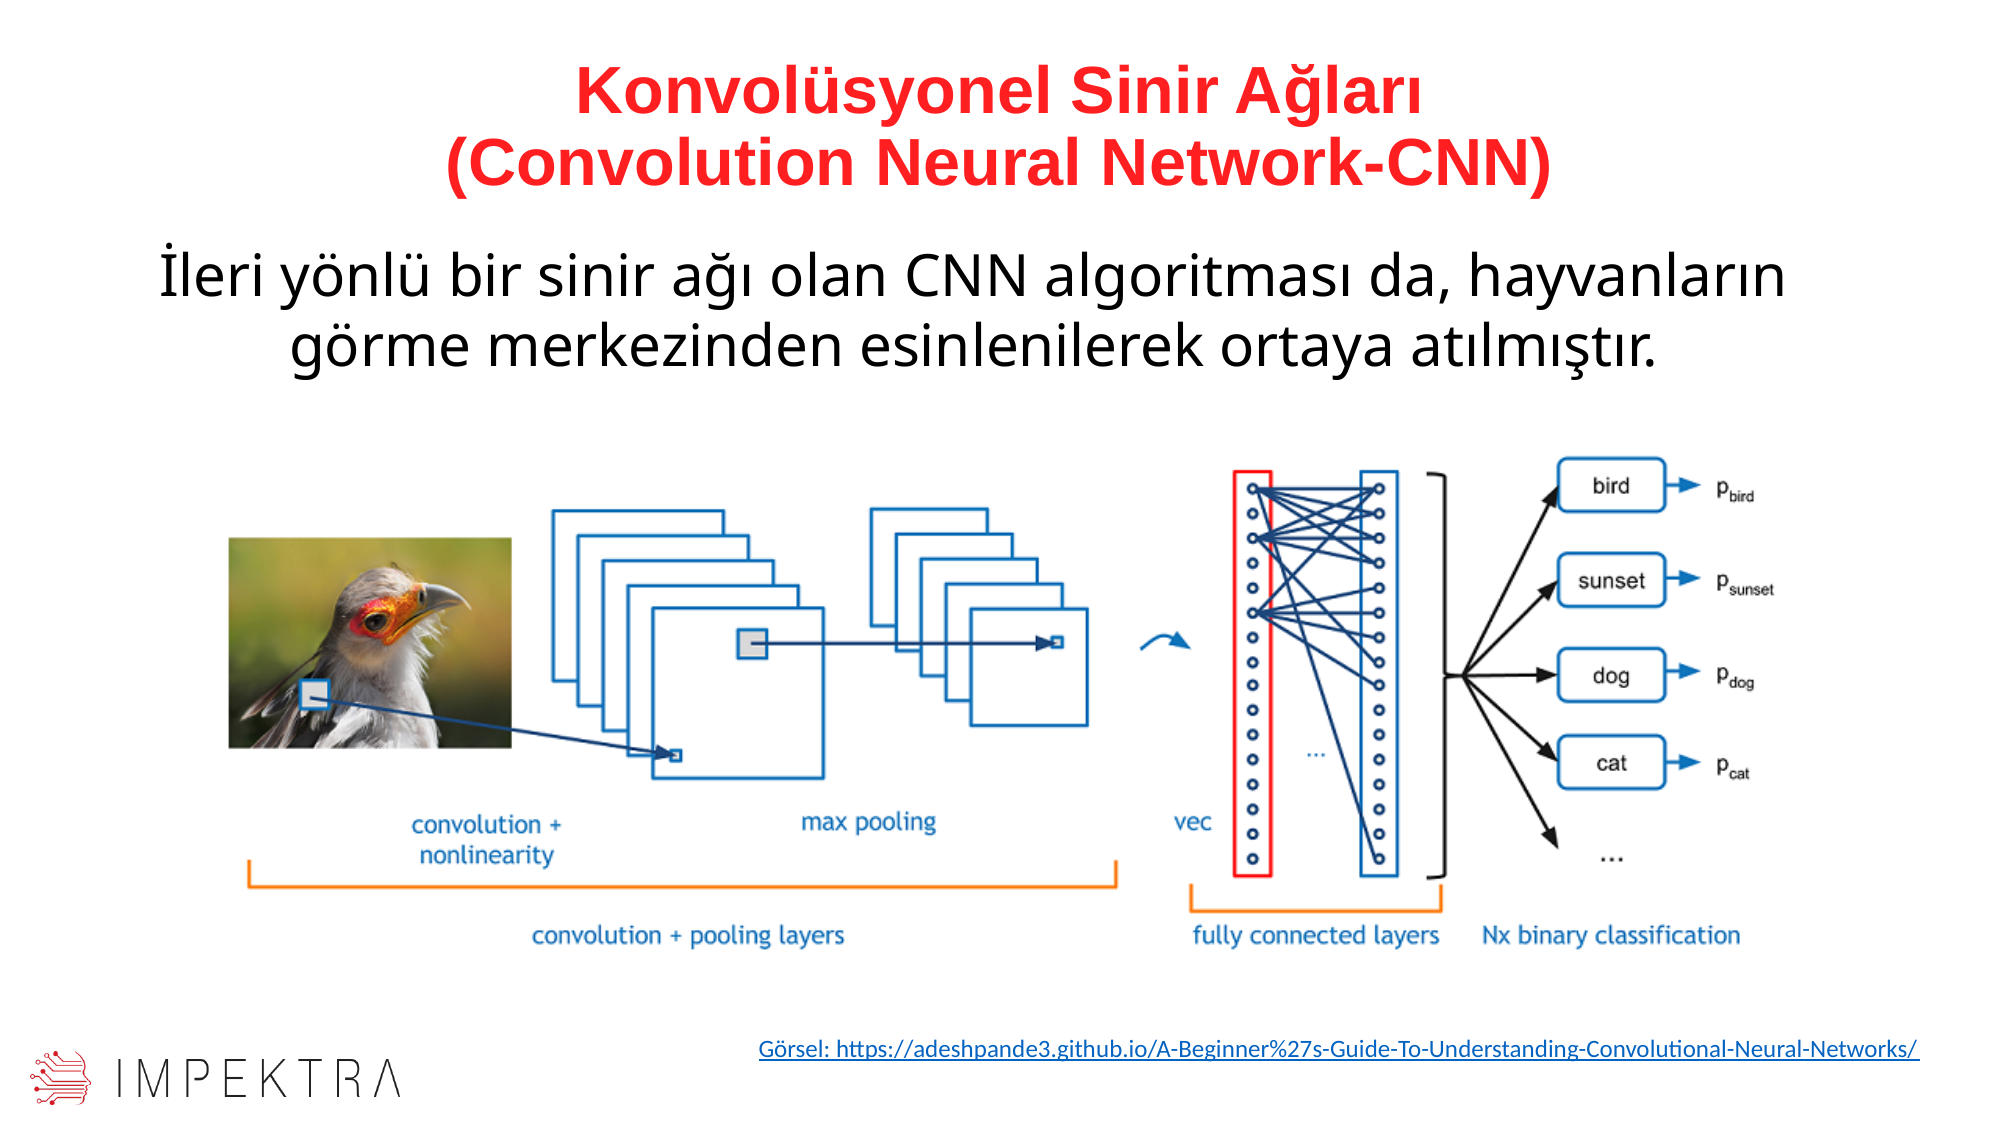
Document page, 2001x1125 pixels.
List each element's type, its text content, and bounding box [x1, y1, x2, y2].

picture [30, 1051, 400, 1105]
text_box Görsel: https://adeshpande3.github.io/A-Beginner%27s-Guide-To-Understanding-Convolutional-Neural-Networks/ [743, 1025, 2000, 1071]
picture [218, 439, 1782, 973]
text_box İleri yönlü bir sinir ağı olan CNN algoritması da, hayvanların görme merkezinden esinlenilerek ortaya atılmıştır. [105, 230, 1842, 386]
title Konvolüsyonel Sinir Ağları (Convolution Neural Network-CNN) [345, 41, 1655, 208]
